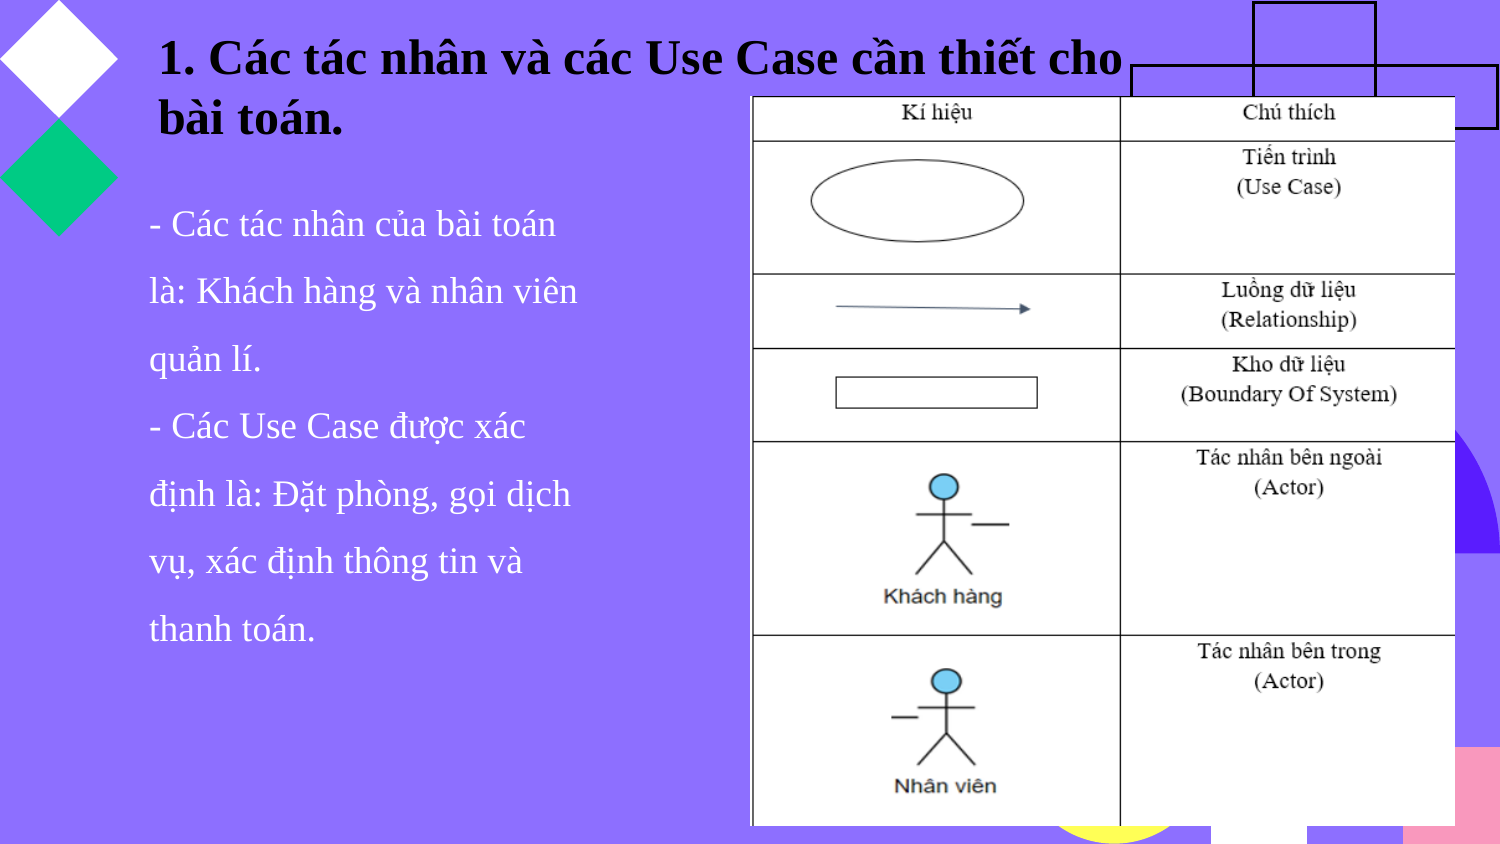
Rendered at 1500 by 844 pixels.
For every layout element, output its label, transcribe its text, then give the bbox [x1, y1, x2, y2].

subtitle - Các tác nhân của bài toán là: Khách hàng và nhân viên quản lí. - Các Use Case được xác định là: Đặt phòng, gọi dịch vụ, xác định thông tin và thanh toán. [134, 193, 609, 700]
picture [749, 96, 1455, 826]
title 1. Các tác nhân và các Use Case cần thiết cho bài toán. [143, 45, 1202, 124]
text_box [1072, 834, 1157, 844]
